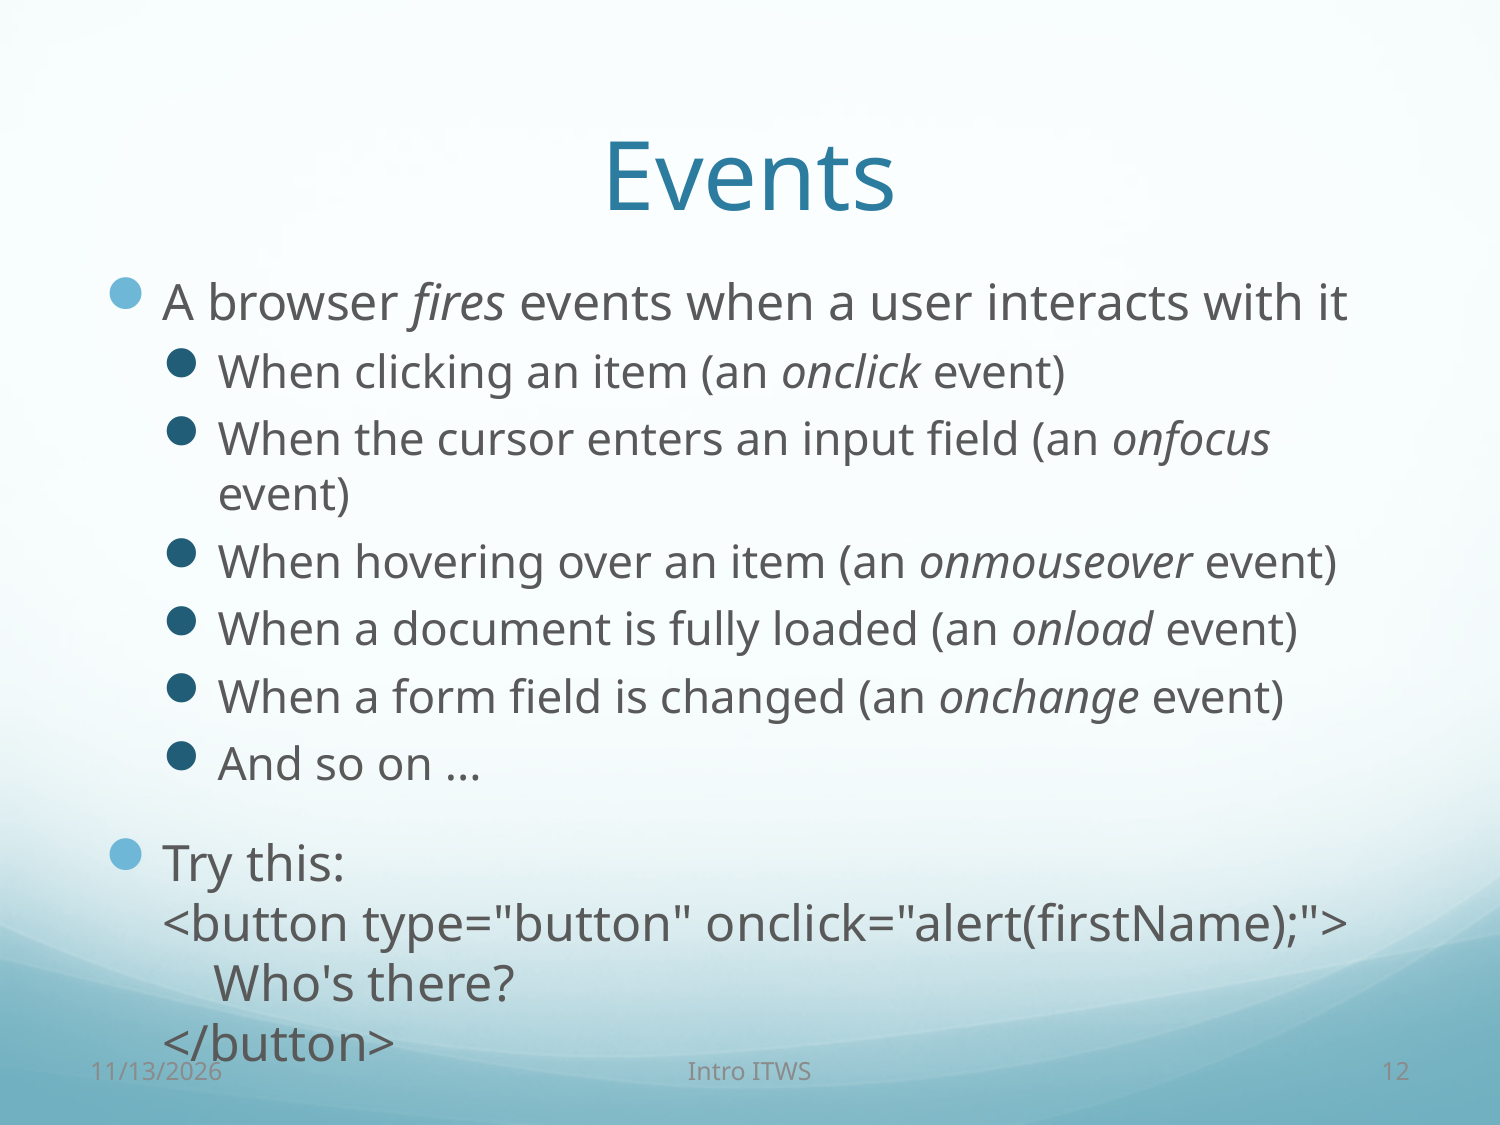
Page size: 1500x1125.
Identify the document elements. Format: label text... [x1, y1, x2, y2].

slide_number 12 [1074, 1042, 1425, 1103]
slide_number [75, 1042, 425, 1103]
footer Intro ITWS [512, 1042, 988, 1103]
list A browser fires events when a user interacts with it When clicking an item (an onclick event) When the cursor enters an input field (an onfocus event) When hovering over an item (an onmouseover event) When a document is fully loaded (an onload event) When a form field is changed (an onchange event) And so on ... Try this: <button type="button" onclick="alert(firstName);"> Who's there? </button> [89, 262, 1410, 976]
title Events [89, 17, 1410, 238]
